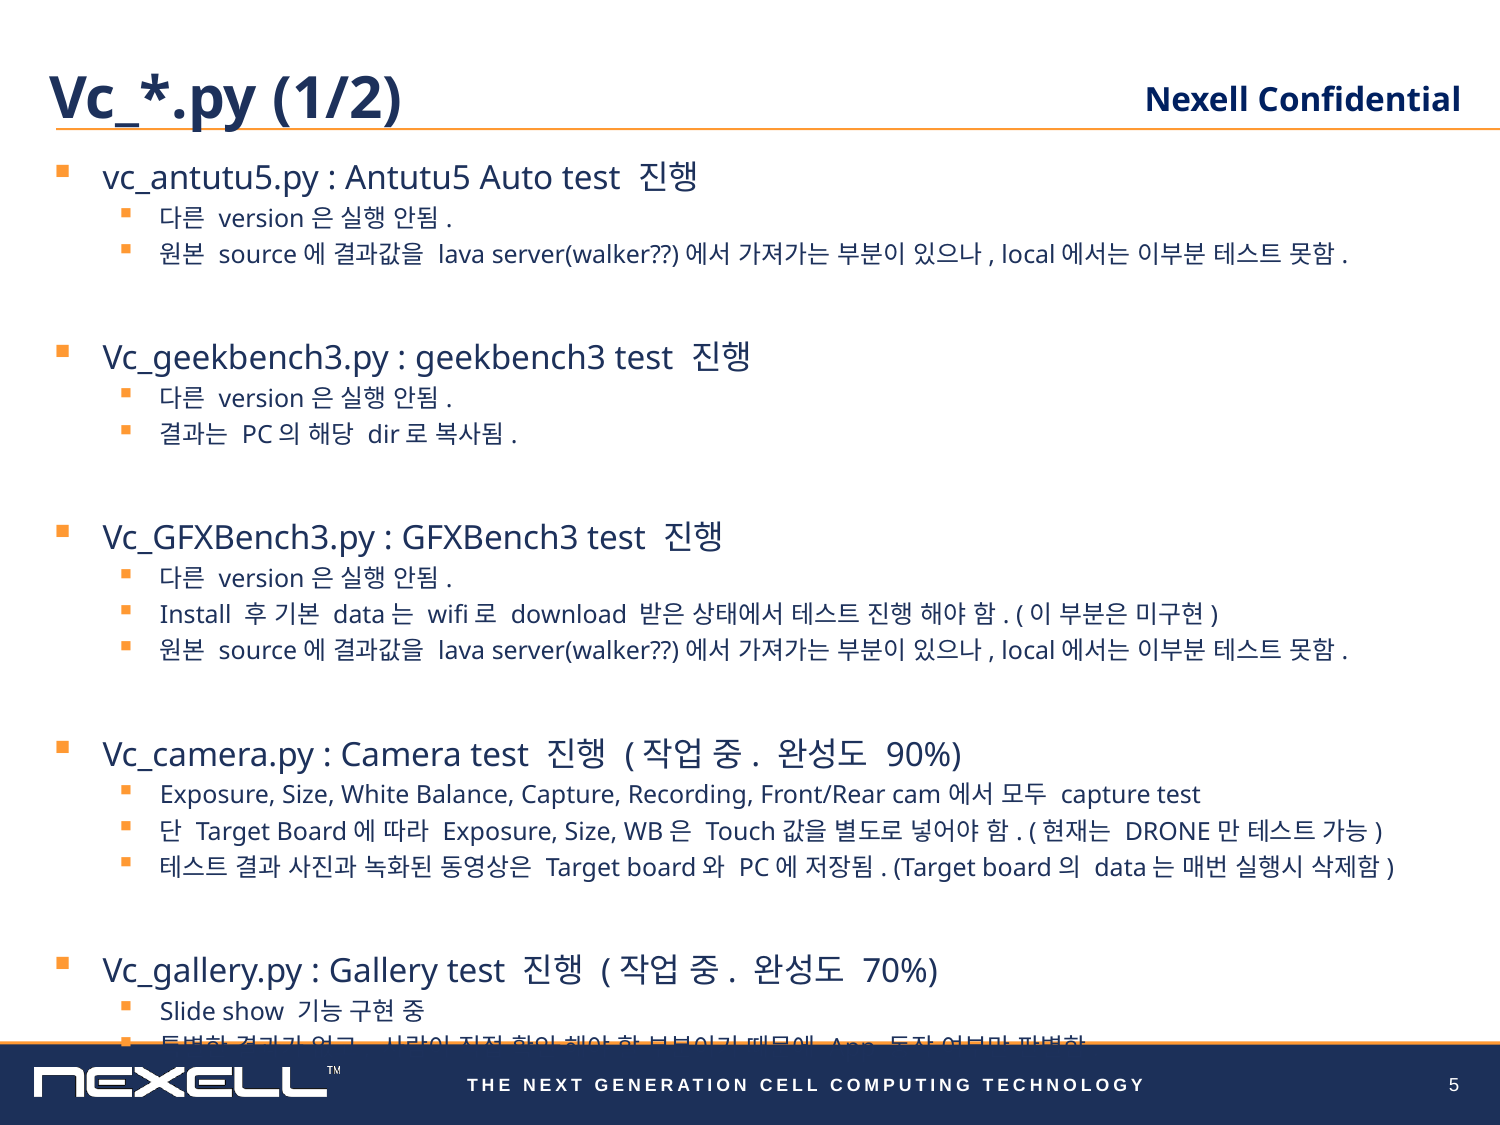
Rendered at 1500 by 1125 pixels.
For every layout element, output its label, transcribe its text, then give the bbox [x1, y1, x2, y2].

picture [34, 1066, 340, 1097]
list vc_antutu5.py : Antutu5 Auto test 진행 다른 version은 실행 안됨. 원본 source에 결과값을 lava server(walker??)에서 가져가는 부분이 있으나, local에서는 이부분 테스트 못함. Vc_geekbench3.py : geekbench3 test 진행 다른 version은 실행 안됨. 결과는 PC의 해당 dir로 복사됨. Vc_GFXBench3.py : GFXBench3 test 진행 다른 version은 실행 안됨. Install 후 기본 data는 wifi로 download 받은 상태에서 테스트 진행 해야 함. (이 부분은 미구현) 원본 source에 결과값을 lava server(walker??)에서 가져가는 부분이 있으나, local에서는 이부분 테스트 못함. Vc_camera.py : Camera test 진행 (작업 중. 완성도 90%) Exposure, Size, White Balance, Capture, Recording, Front/Rear cam에서 모두 capture test 단 Target Board에 따라 Exposure, Size, WB은 Touch값을 별도로 넣어야 함. (현재는 DRONE만 테스트 가능) 테스트 결과 사진과 녹화된 동영상은 Target board와 PC에 저장됨. (Target board의 data는 매번 실행시 삭제함) Vc_gallery.py : Gallery test 진행 (작업 중. 완성도 70%) Slide show 기능 구현 중 특별한 결과가 없고, 사람이 직접 확인 해야 할 부분이기 때문에 App 동작 여부만 판별함. [38, 148, 1500, 1024]
title Vc_*.py (1/2) [34, 0, 1500, 138]
